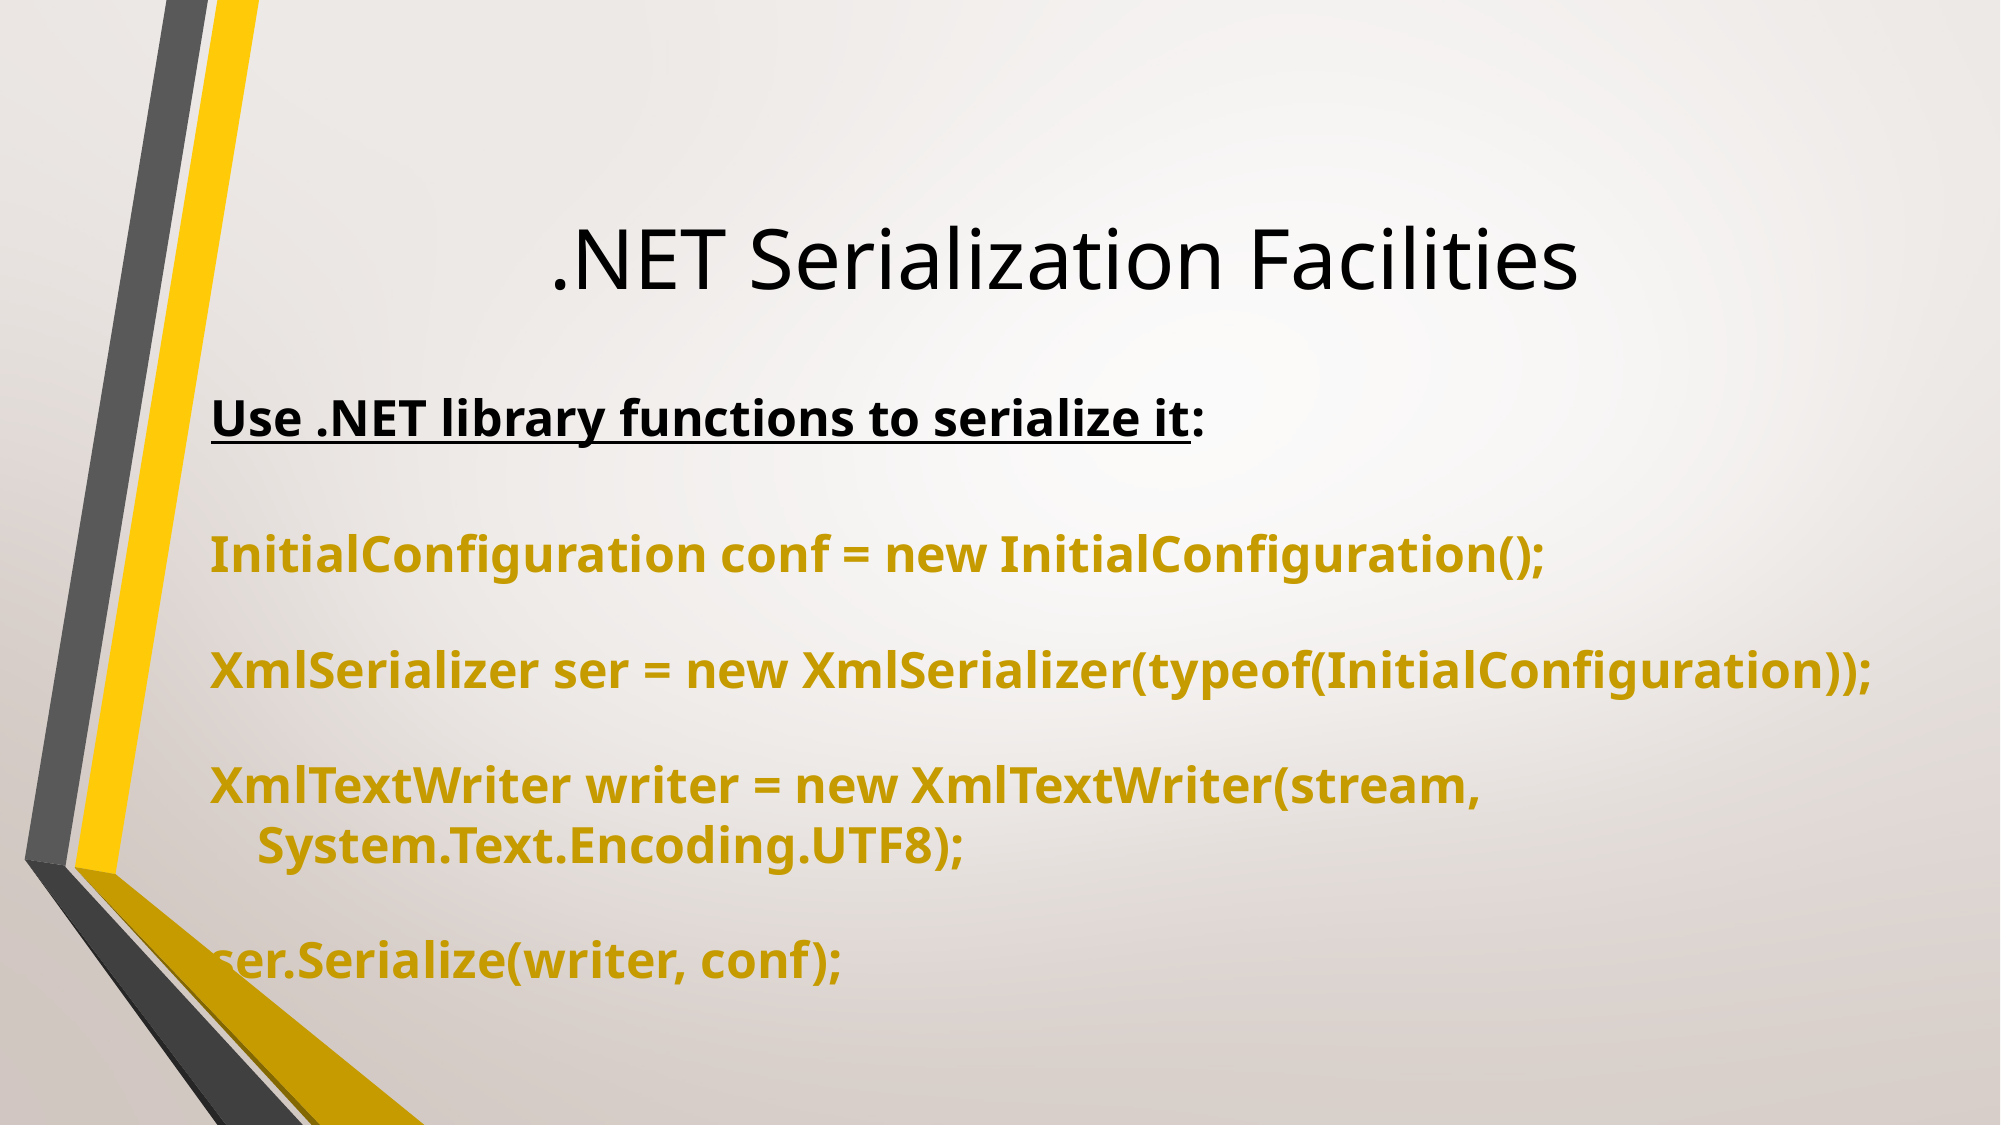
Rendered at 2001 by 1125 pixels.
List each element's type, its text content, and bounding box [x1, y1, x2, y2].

list Use .NET library functions to serialize it: InitialConfiguration conf = new InitialConfiguration(); XmlSerializer ser = new XmlSerializer(typeof(InitialConfiguration)); XmlTextWriter writer = new XmlTextWriter(stream, System.Text.Encoding.UTF8); ser.Serialize(writer, conf); [195, 333, 2000, 1125]
title .NET Serialization Facilities [243, 112, 1887, 333]
